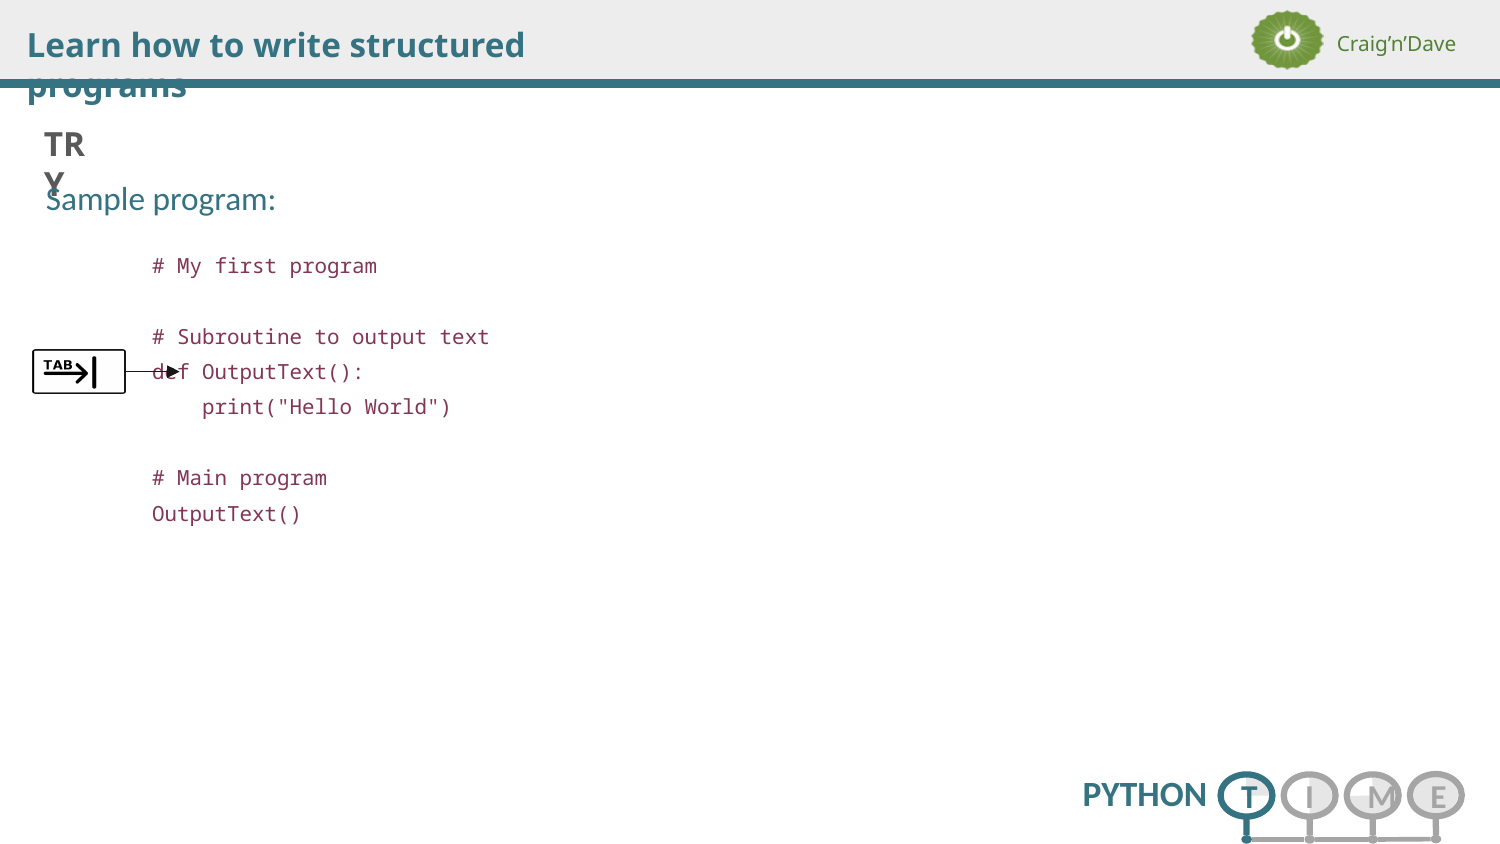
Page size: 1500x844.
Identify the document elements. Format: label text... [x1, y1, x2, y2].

list Sample program: # My first program # Subroutine to output text def OutputText(): print("Hello World") # Main program OutputText() [32, 170, 1462, 757]
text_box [32, 349, 180, 394]
picture [1251, 10, 1324, 70]
